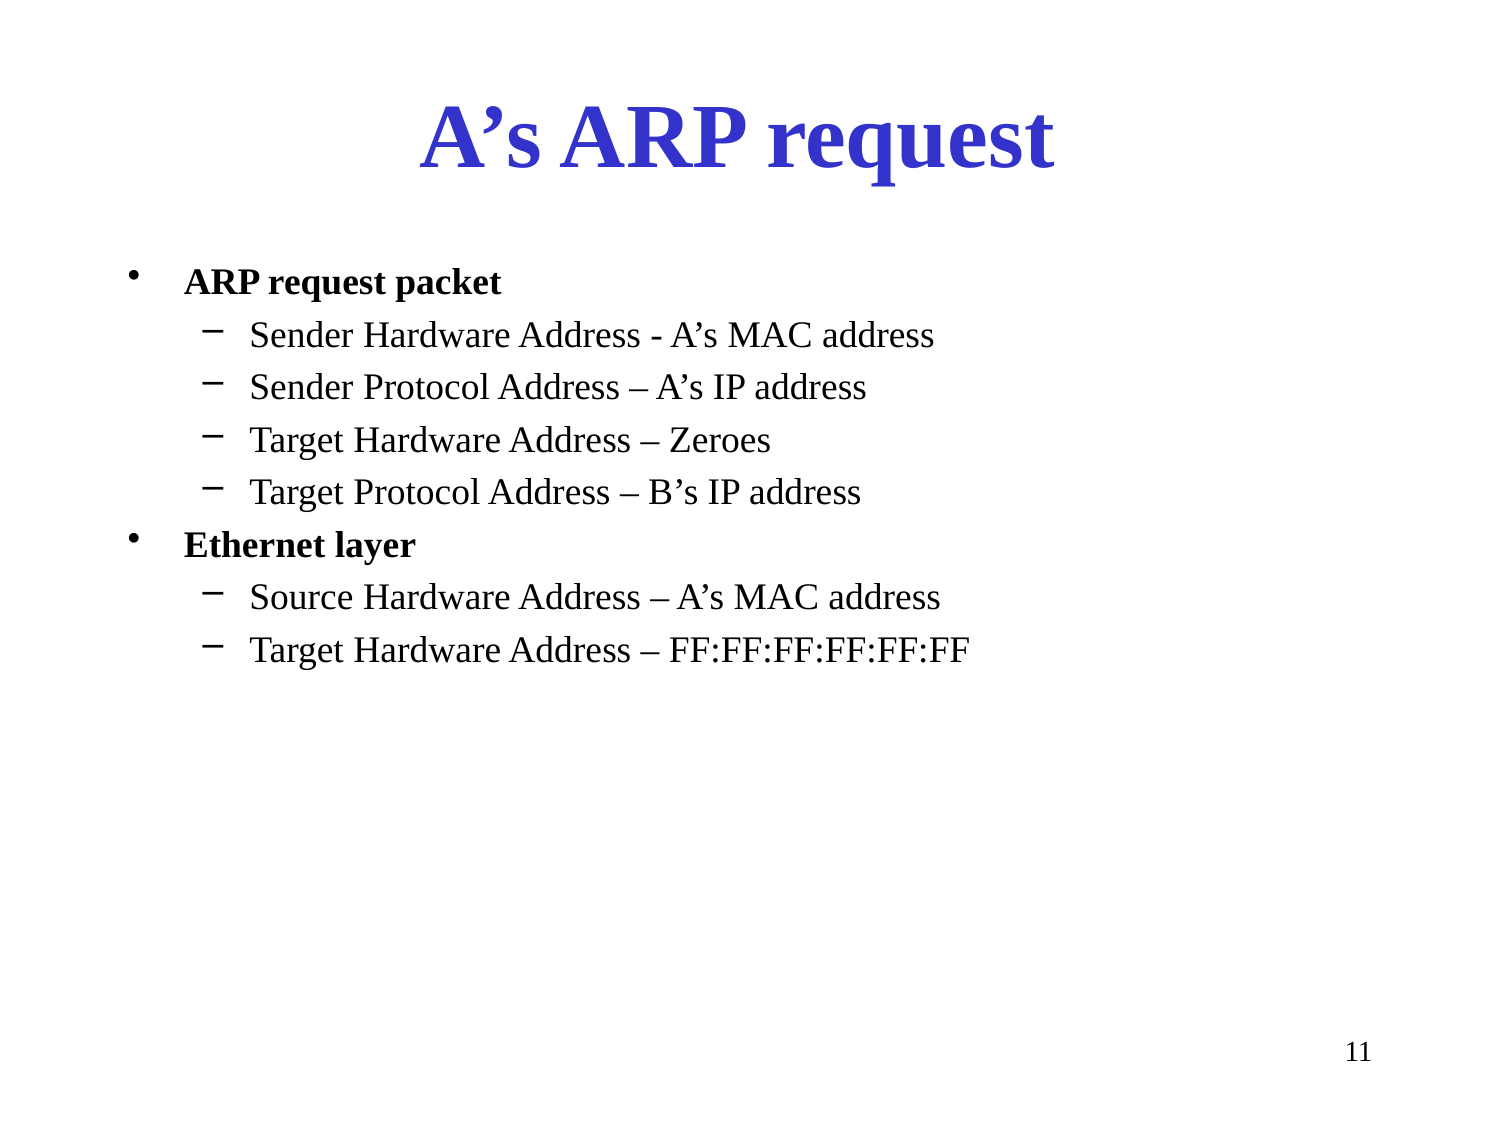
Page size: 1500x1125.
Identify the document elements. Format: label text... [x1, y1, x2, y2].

slide_number 11 [1074, 1025, 1388, 1100]
title A’s ARP request [99, 37, 1375, 225]
list ARP request packet Sender Hardware Address - A’s MAC address Sender Protocol Address – A’s IP address Target Hardware Address – Zeroes Target Protocol Address – B’s IP address Ethernet layer Source Hardware Address – A’s MAC address Target Hardware Address – FF:FF:FF:FF:FF:FF [112, 249, 1388, 1000]
